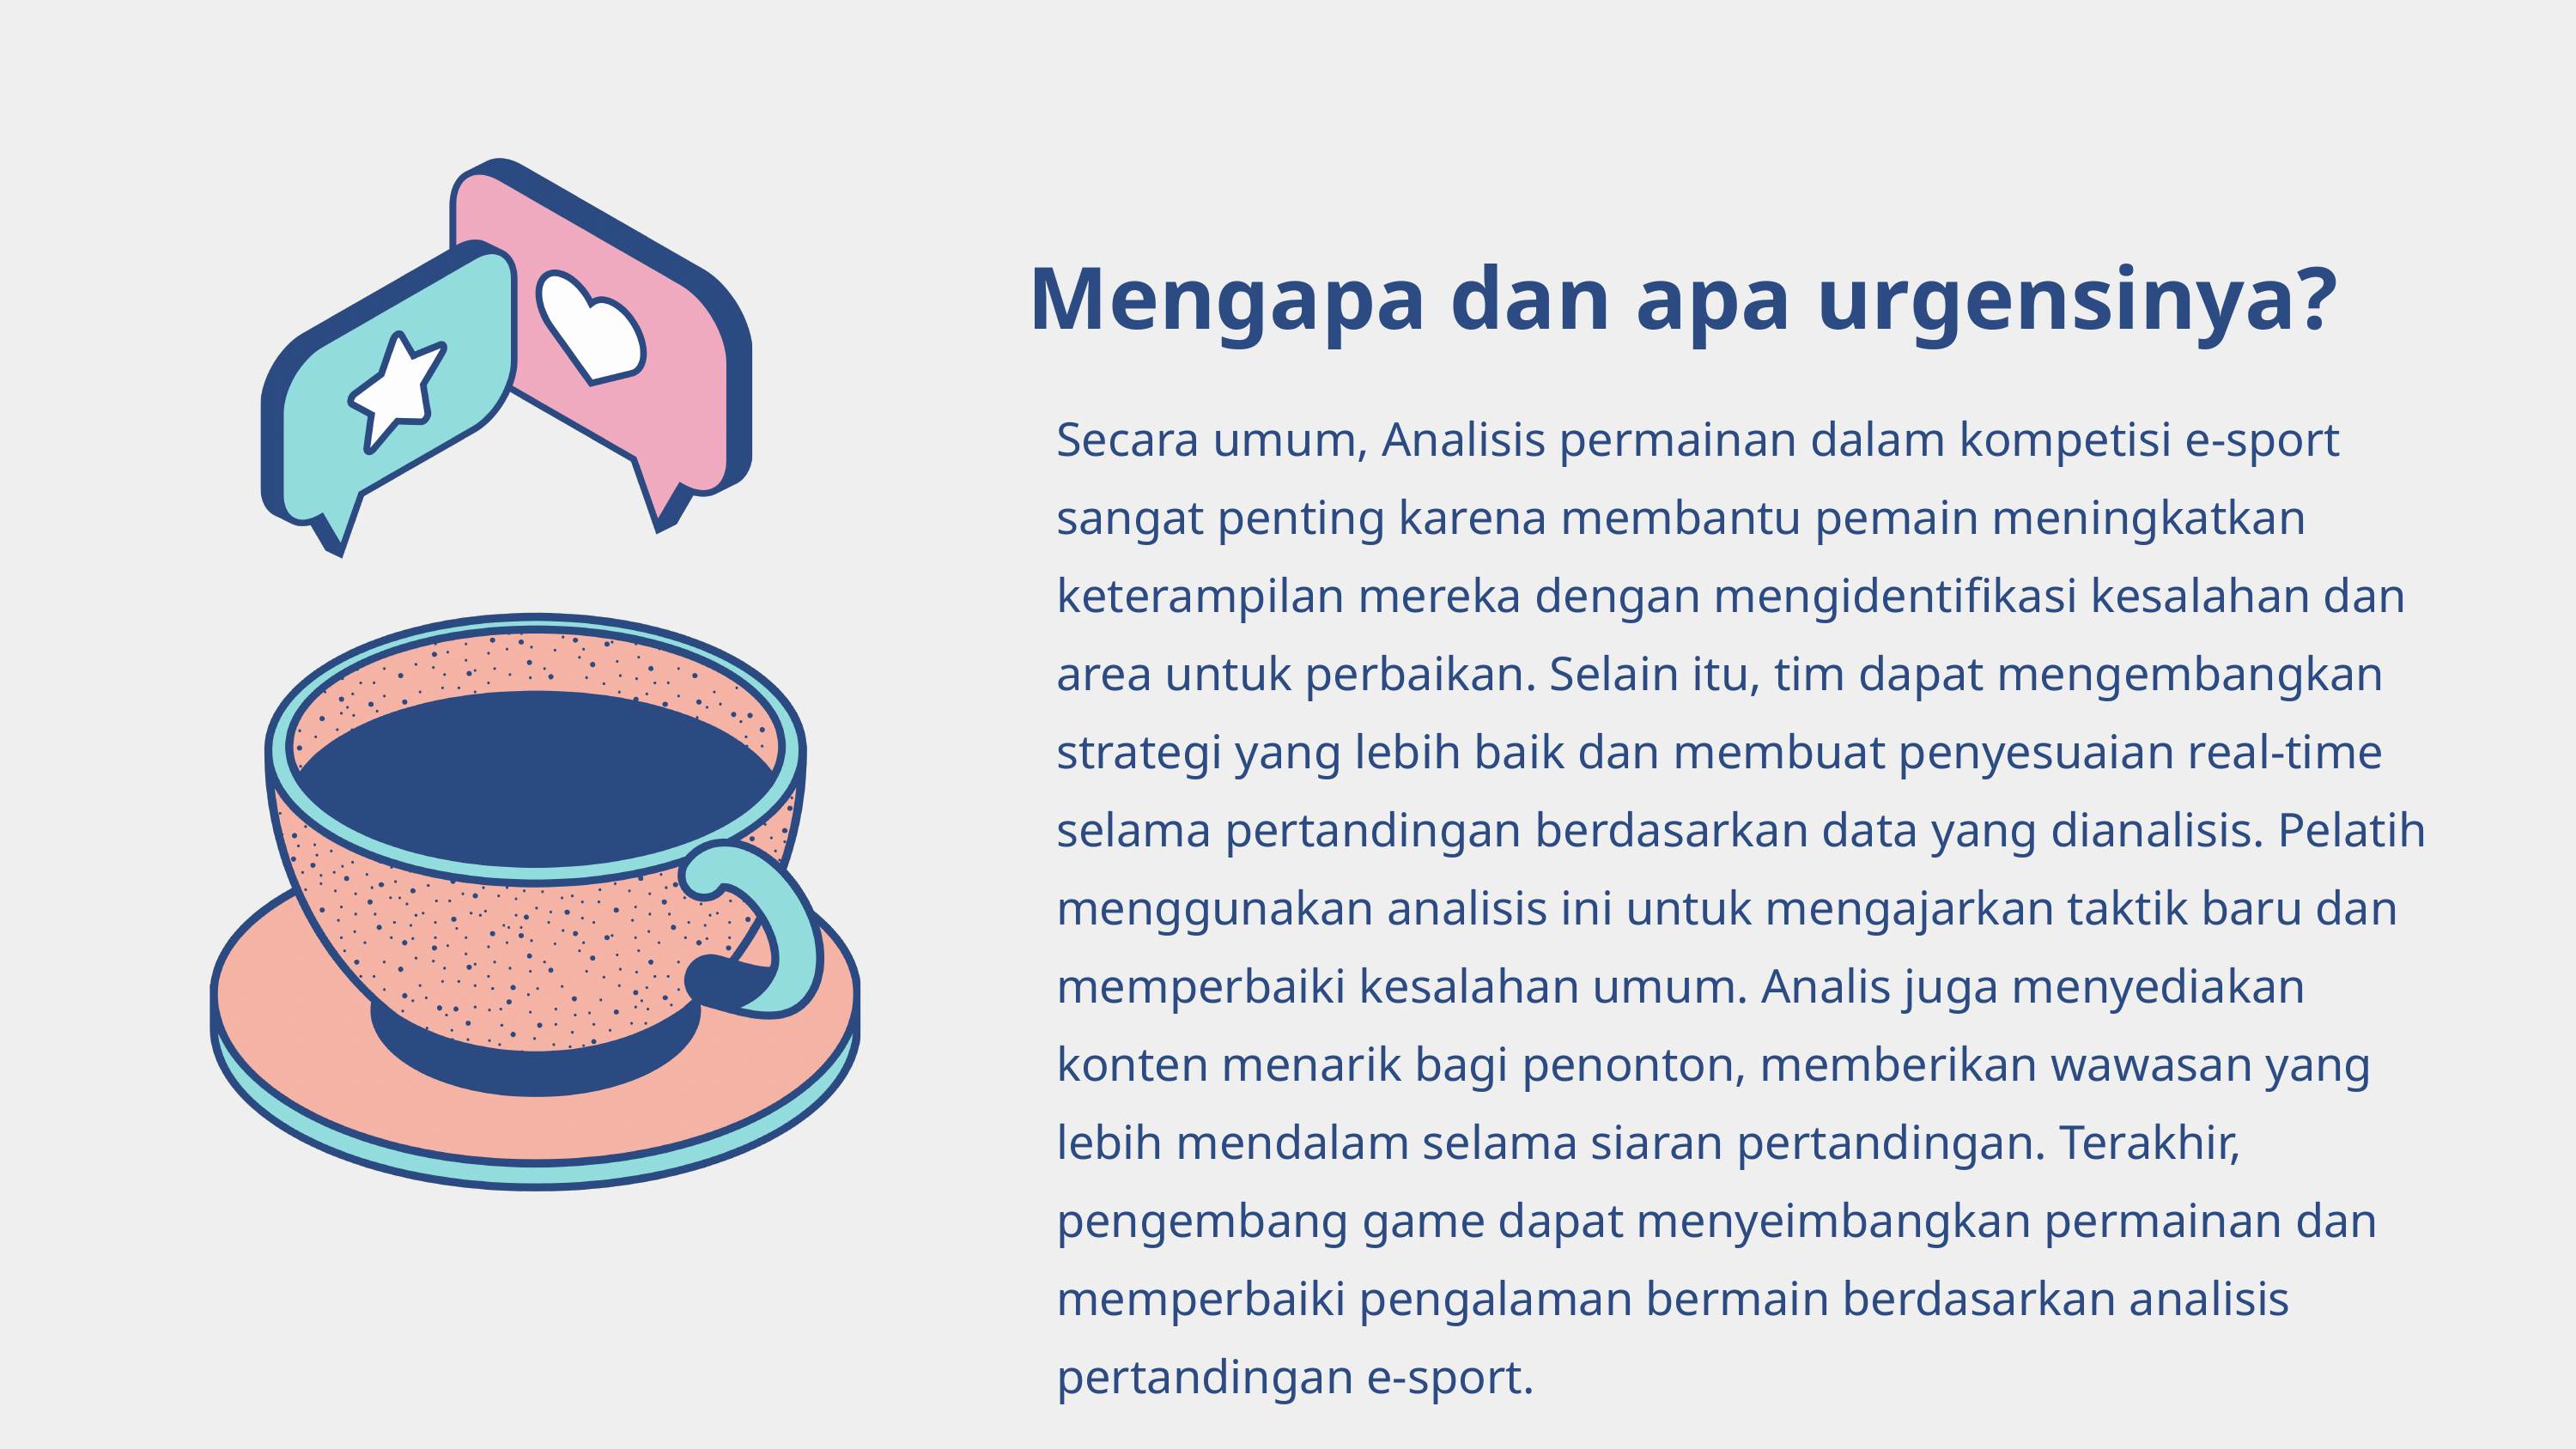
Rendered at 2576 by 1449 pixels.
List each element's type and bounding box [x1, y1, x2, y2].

text_box [210, 611, 861, 1191]
text_box [927, 203, 2460, 1313]
text_box [260, 155, 753, 560]
